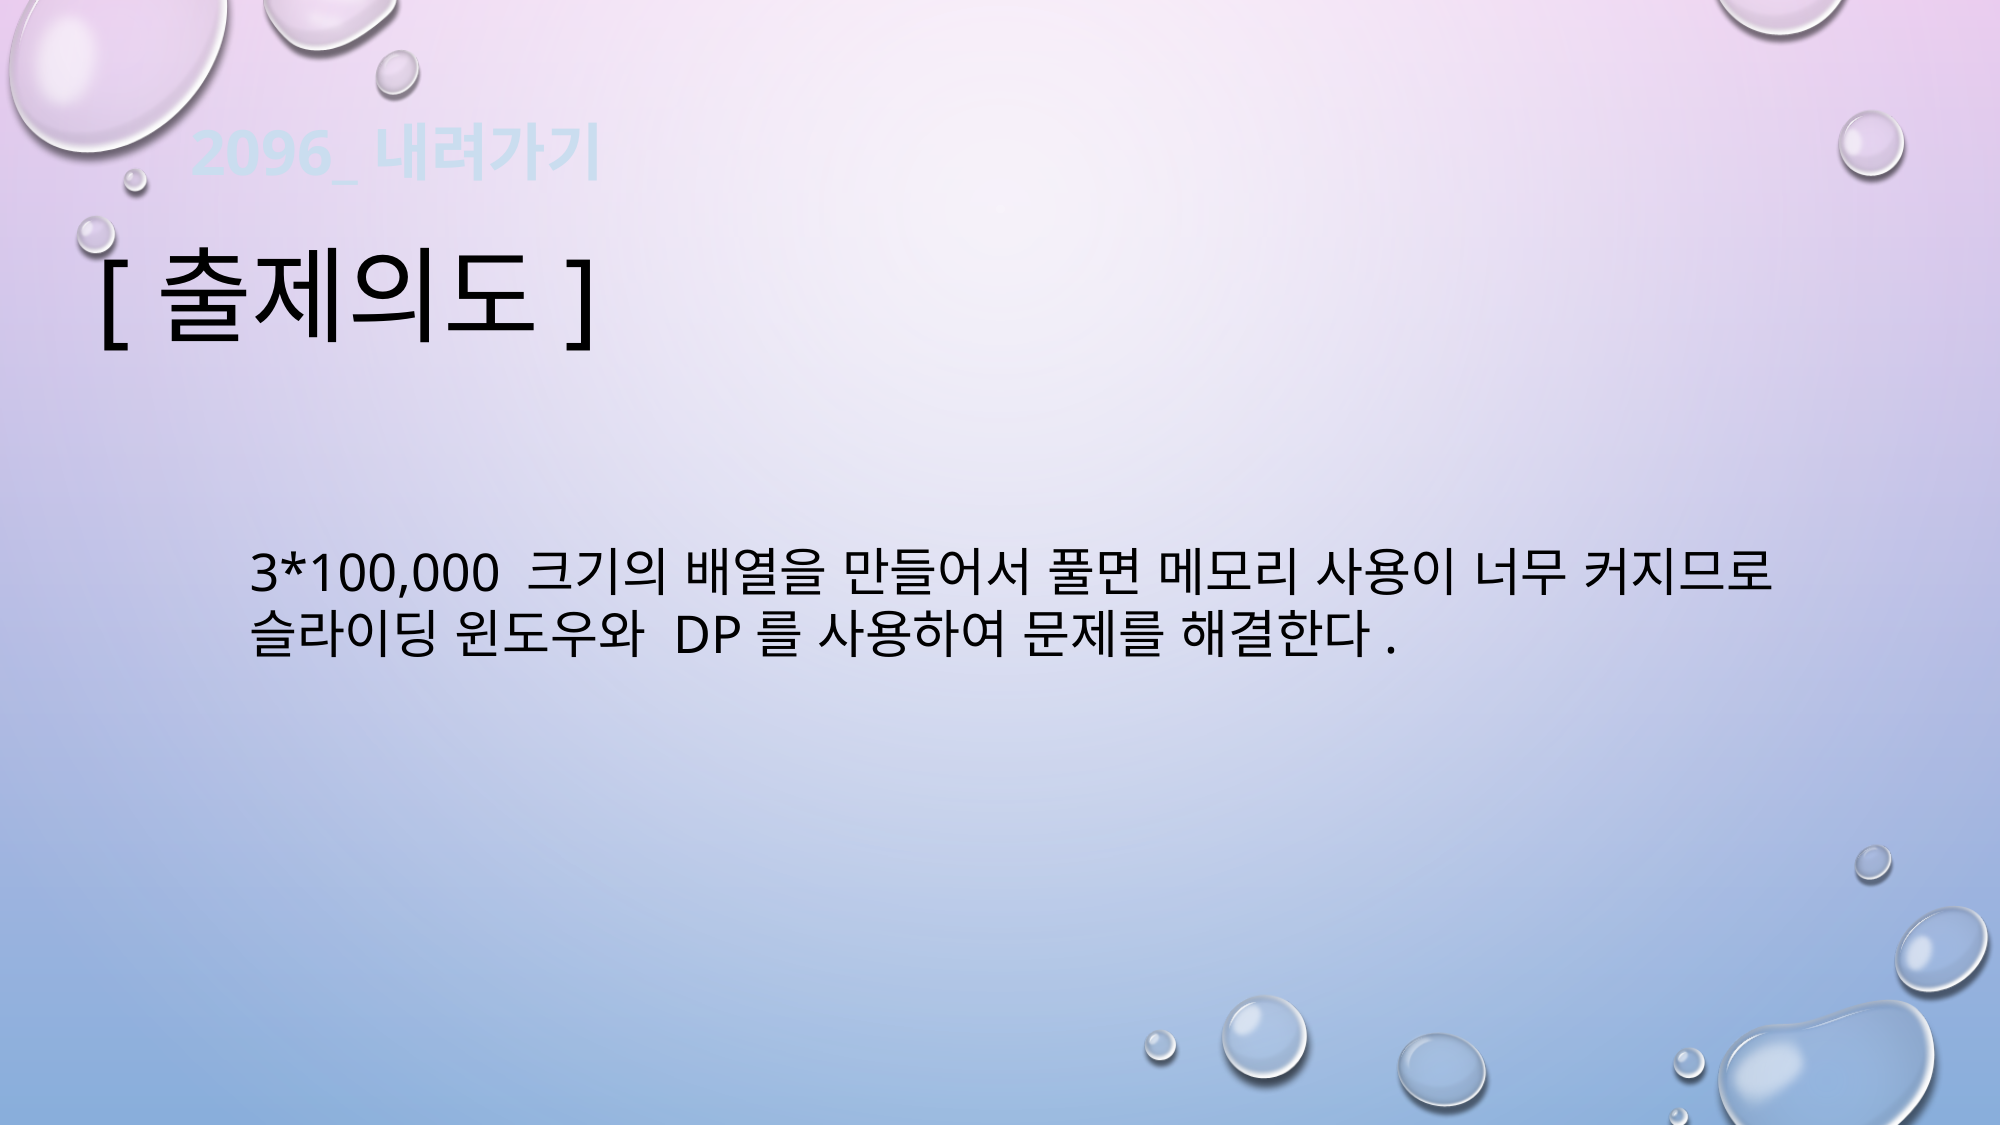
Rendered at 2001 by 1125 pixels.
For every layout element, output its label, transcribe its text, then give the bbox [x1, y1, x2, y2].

text_box 3*100,000 크기의 배열을 만들어서 풀면 메모리 사용이 너무 커지므로 슬라이딩 윈도우와 DP를 사용하여 문제를 해결한다. [234, 531, 1789, 672]
picture [0, 0, 2000, 1125]
text_box [출제의도] [81, 223, 615, 364]
text_box 2096_내려가기 [175, 105, 619, 196]
